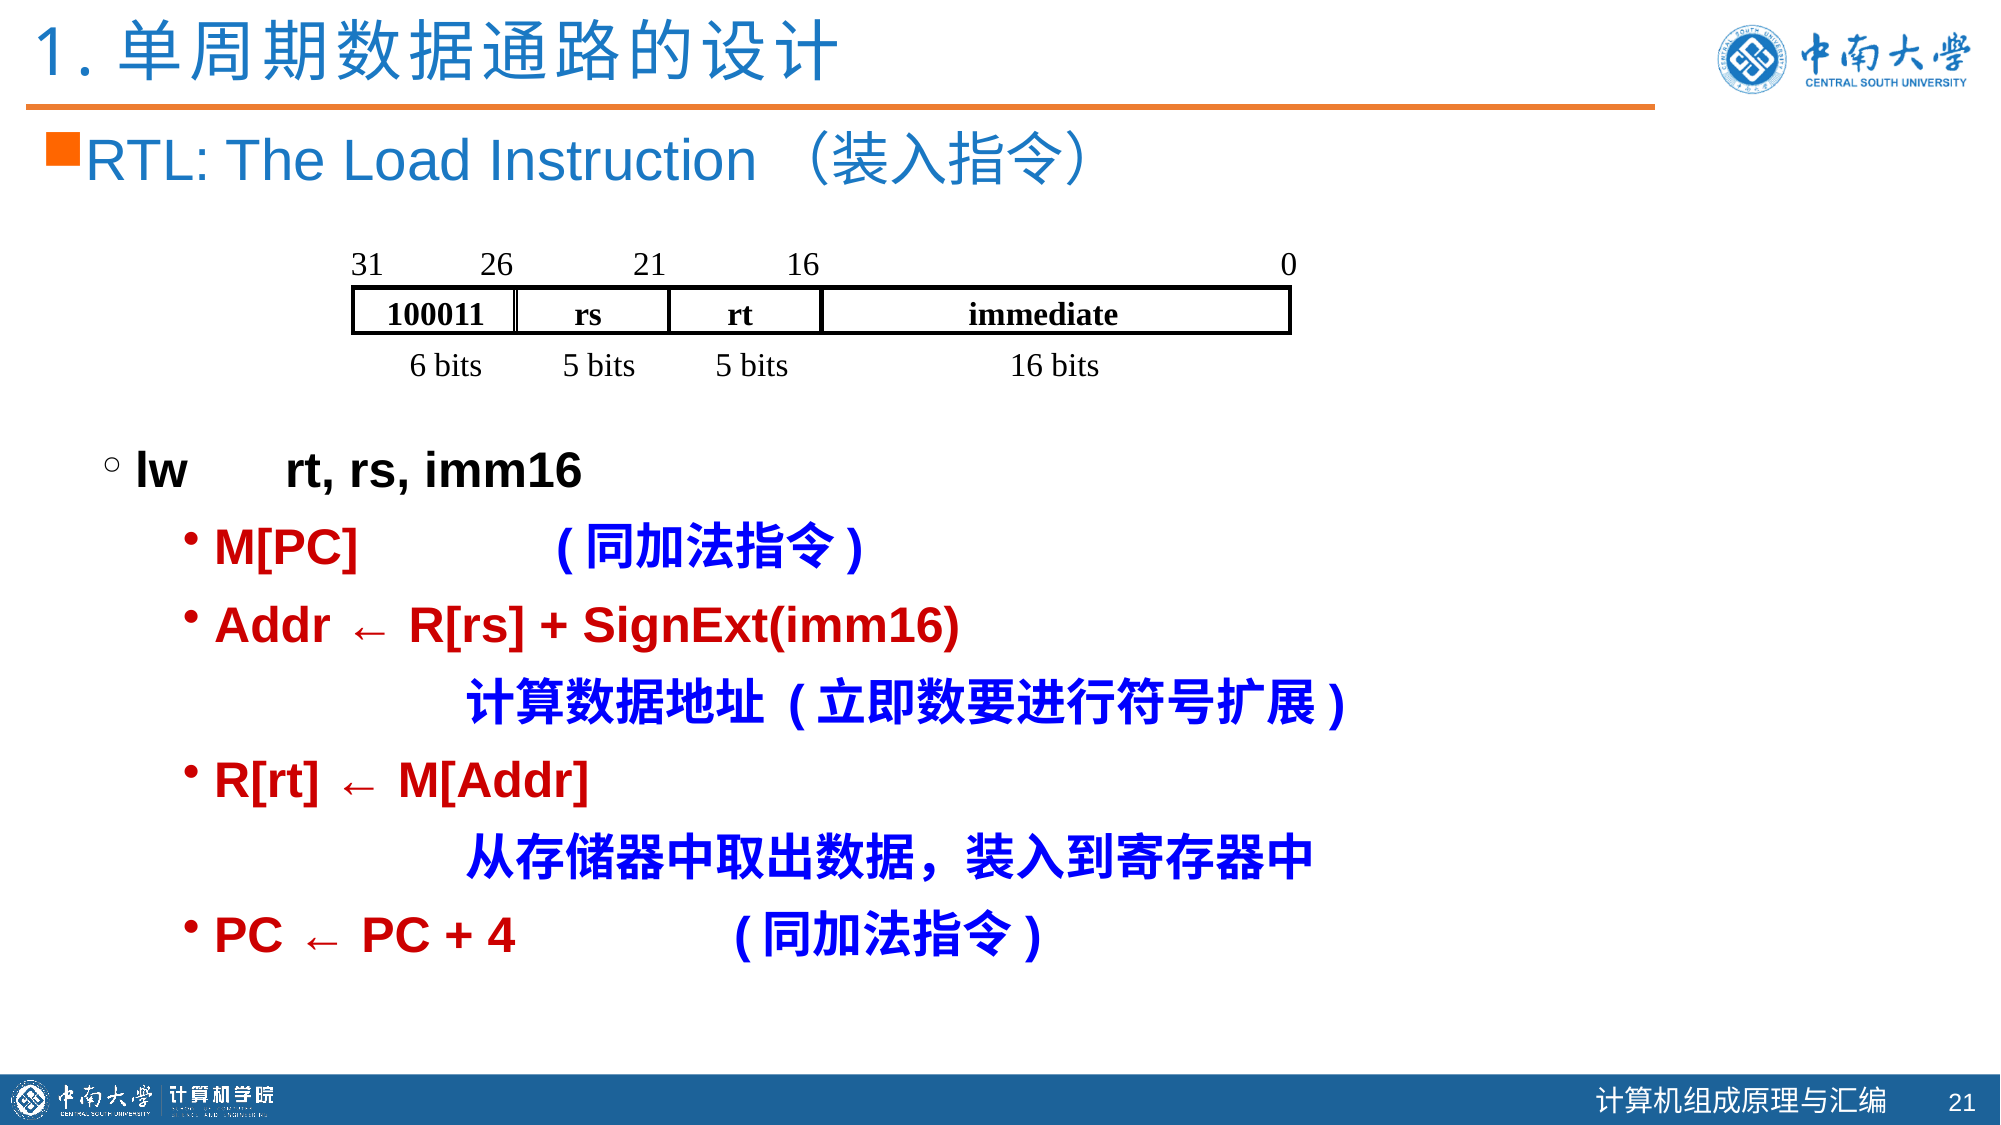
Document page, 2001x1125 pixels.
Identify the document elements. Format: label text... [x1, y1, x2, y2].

text_box lw rt, rs, imm16 M[PC] (同加法指令) Addr ← R[rs] + SignExt(imm16) 计算数据地址 (立即数要进行符号扩展) R[rt] ← M[Addr] 从存储器中取出数据，装入到寄存器中 PC ← PC + 4 (同加法指令) [91, 433, 1815, 967]
slide_number 20 [1916, 1079, 1992, 1124]
picture [1708, 19, 1982, 99]
list 1.单周期数据通路的设计 [17, 10, 1615, 83]
picture [0, 1080, 299, 1120]
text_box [336, 235, 1313, 391]
list RTL: The Load Instruction（装入指令） [26, 114, 1968, 224]
